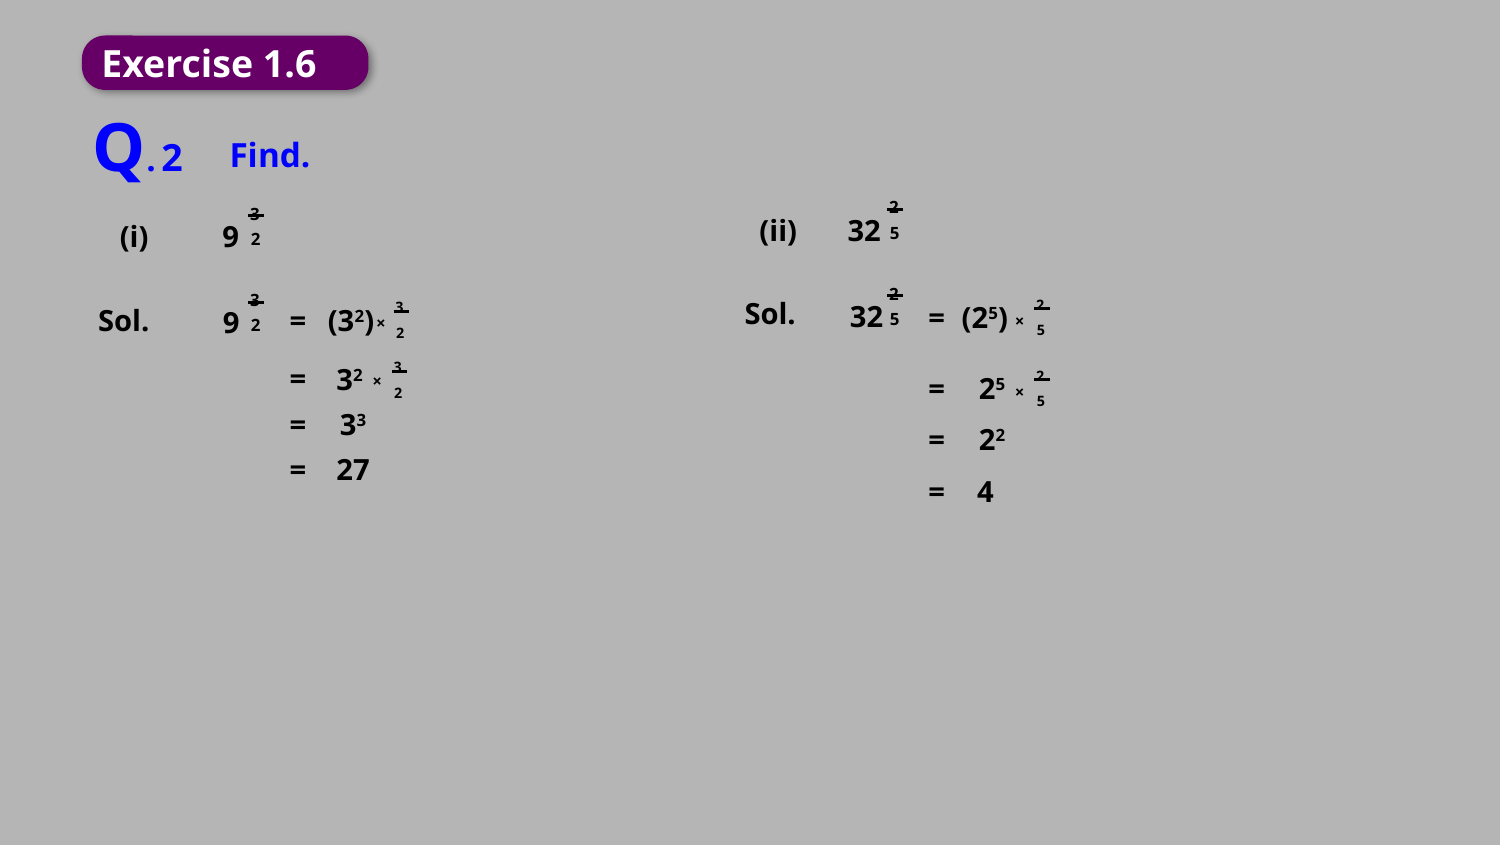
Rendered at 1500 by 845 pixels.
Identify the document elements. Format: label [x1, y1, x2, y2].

text_box [744, 204, 813, 255]
text_box [83, 294, 165, 345]
text_box [913, 414, 961, 464]
text_box [105, 211, 164, 261]
text_box [913, 466, 961, 516]
text_box [78, 97, 385, 262]
text_box [729, 288, 811, 338]
text_box [962, 466, 1009, 516]
text_box [832, 271, 1063, 350]
text_box [964, 355, 1063, 464]
text_box [206, 278, 422, 494]
text_box [829, 185, 917, 256]
text_box [913, 363, 961, 413]
text_box [81, 32, 369, 94]
